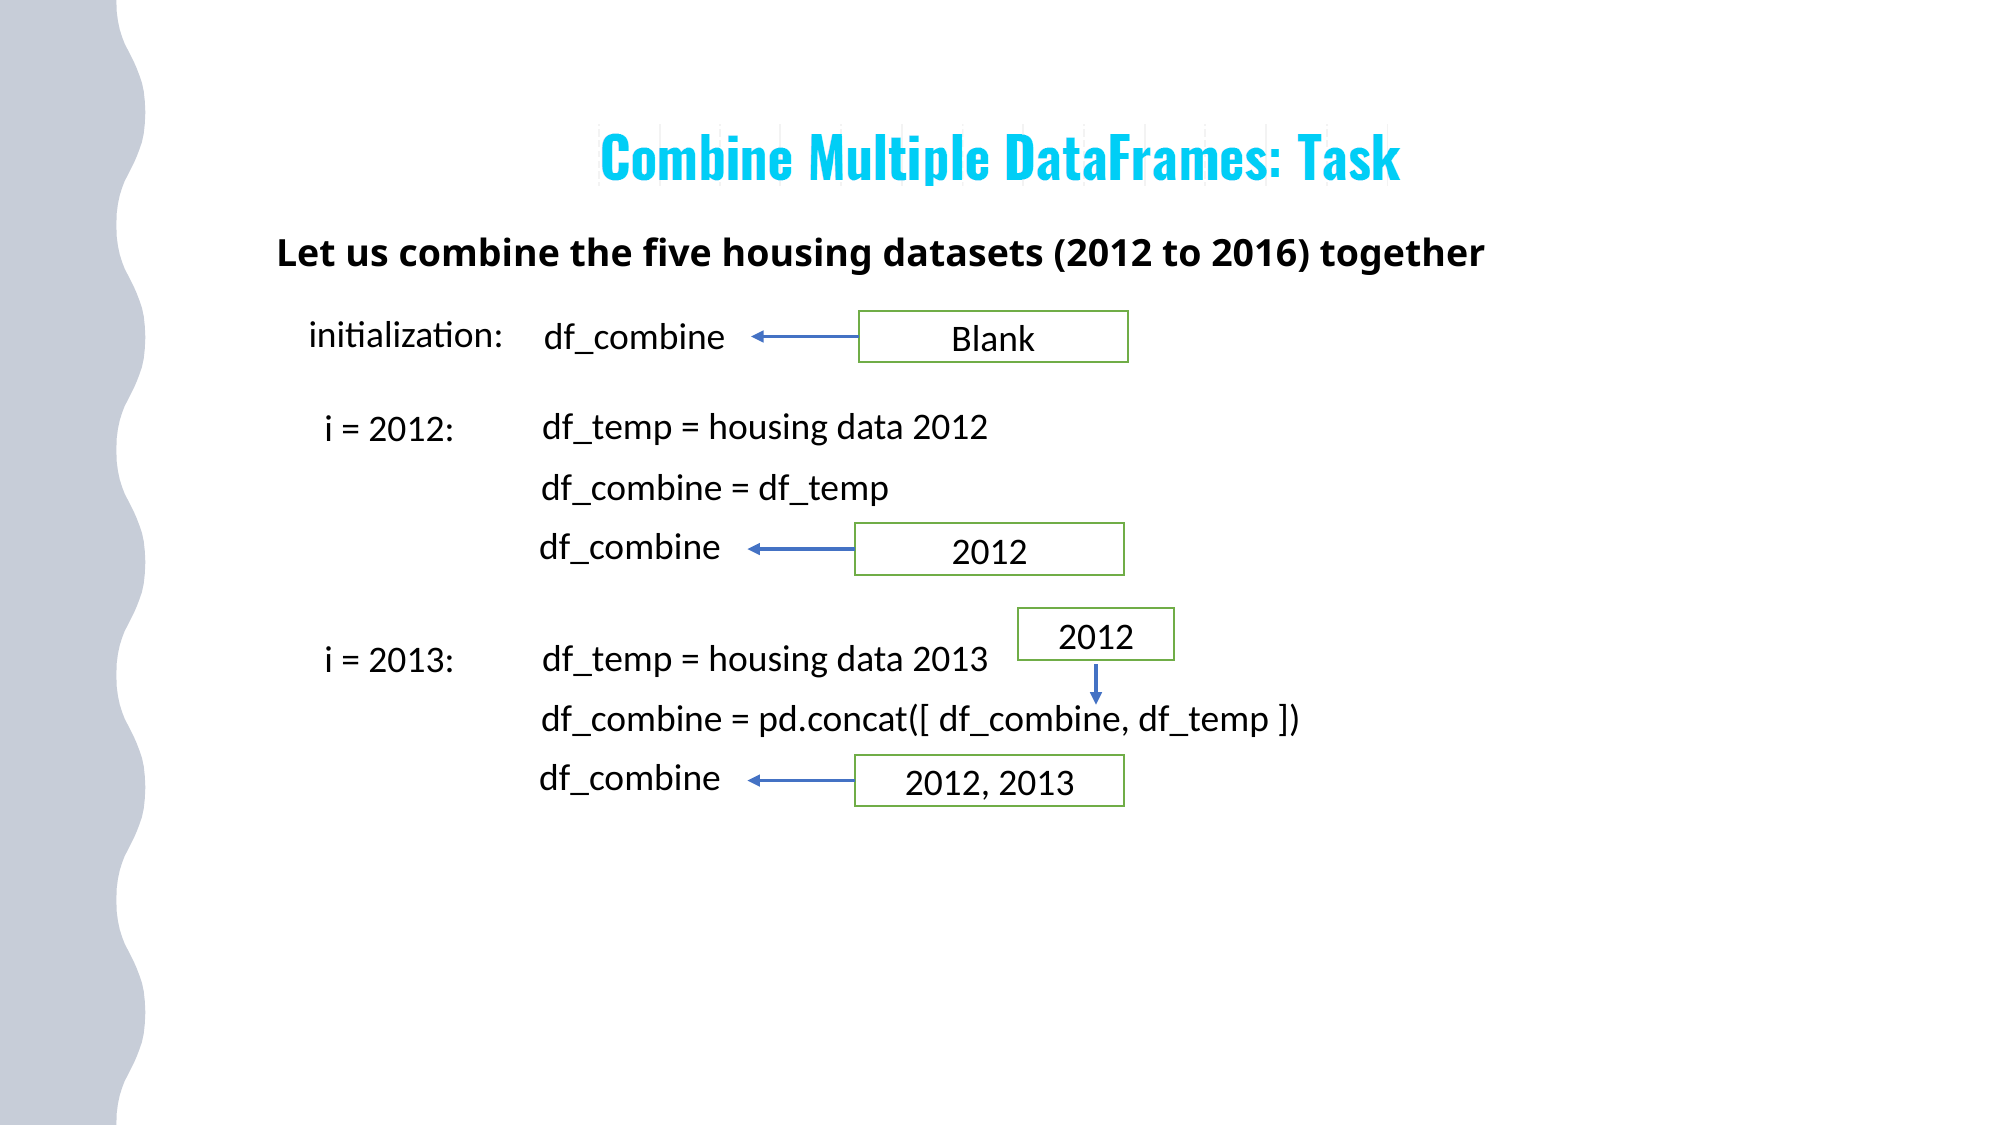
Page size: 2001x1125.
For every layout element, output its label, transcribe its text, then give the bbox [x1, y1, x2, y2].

text_box Let us combine the five housing datasets (2012 to 2016) together [261, 221, 1626, 282]
text_box 2012, 2013 [854, 754, 1125, 807]
text_box df_temp = housing data 2013 [406, 626, 1125, 686]
text_box initialization: [250, 303, 570, 363]
text_box df_temp = housing data 2012 [406, 394, 1125, 455]
picture [594, 124, 1406, 186]
text_box df_combine [475, 304, 795, 365]
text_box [0, 0, 146, 1125]
text_box 2012 [1017, 607, 1175, 661]
text_box i = 2013: [234, 627, 526, 687]
text_box df_combine = pd.concat([ df_combine, df_temp ]) [526, 686, 1695, 747]
text_box df_combine [470, 514, 790, 575]
text_box i = 2012: [234, 396, 526, 456]
text_box 2012 [854, 522, 1125, 576]
text_box Blank [858, 310, 1129, 363]
text_box df_combine [470, 745, 790, 806]
text_box df_combine = df_temp [526, 455, 1534, 515]
